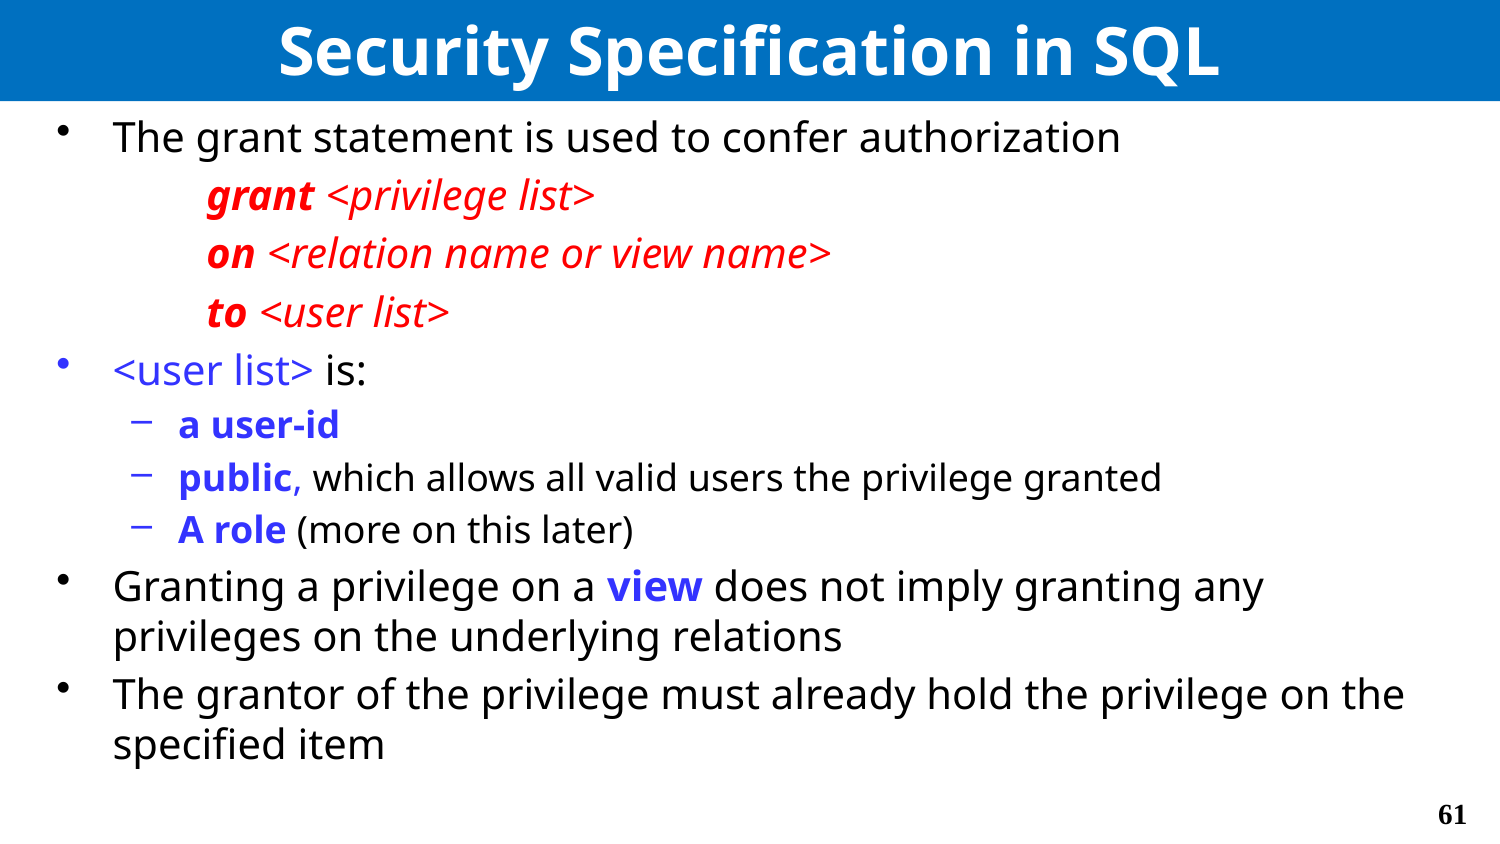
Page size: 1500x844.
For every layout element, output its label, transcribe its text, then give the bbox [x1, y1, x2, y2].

list The grant statement is used to confer authorization grant <privilege list> on <relation name or view name> to <user list> <user list> is: a user-id public, which allows all valid users the privilege granted A role (more on this later) Granting a privilege on a view does not imply granting any privileges on the underlying relations The grantor of the privilege must already hold the privilege on the specified item [41, 102, 1447, 824]
title Security Specification in SQL [0, 0, 1500, 102]
